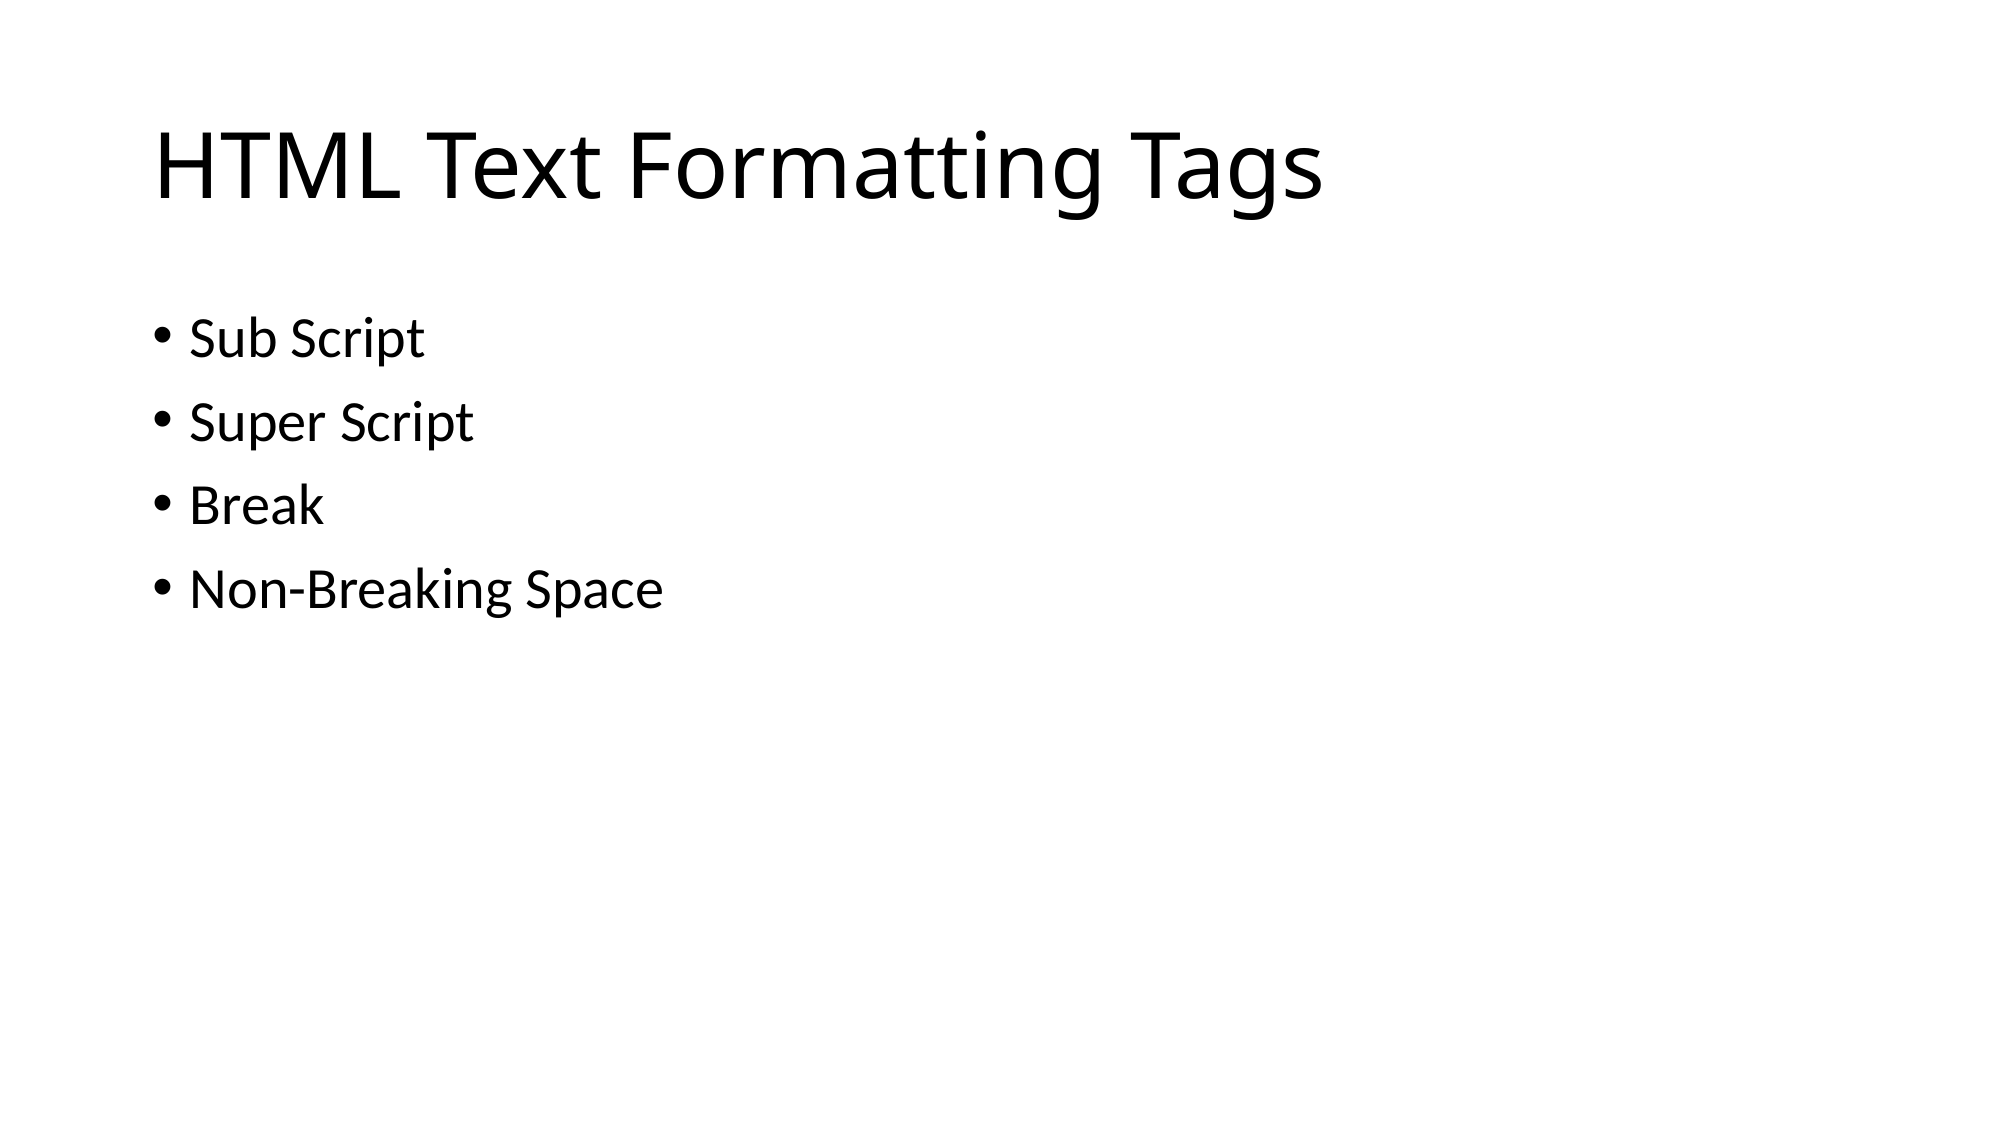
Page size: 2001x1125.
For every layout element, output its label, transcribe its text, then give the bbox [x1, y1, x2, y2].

list Sub Script Super Script Break Non-Breaking Space [137, 299, 1863, 1014]
title HTML Text Formatting Tags [137, 59, 1863, 278]
